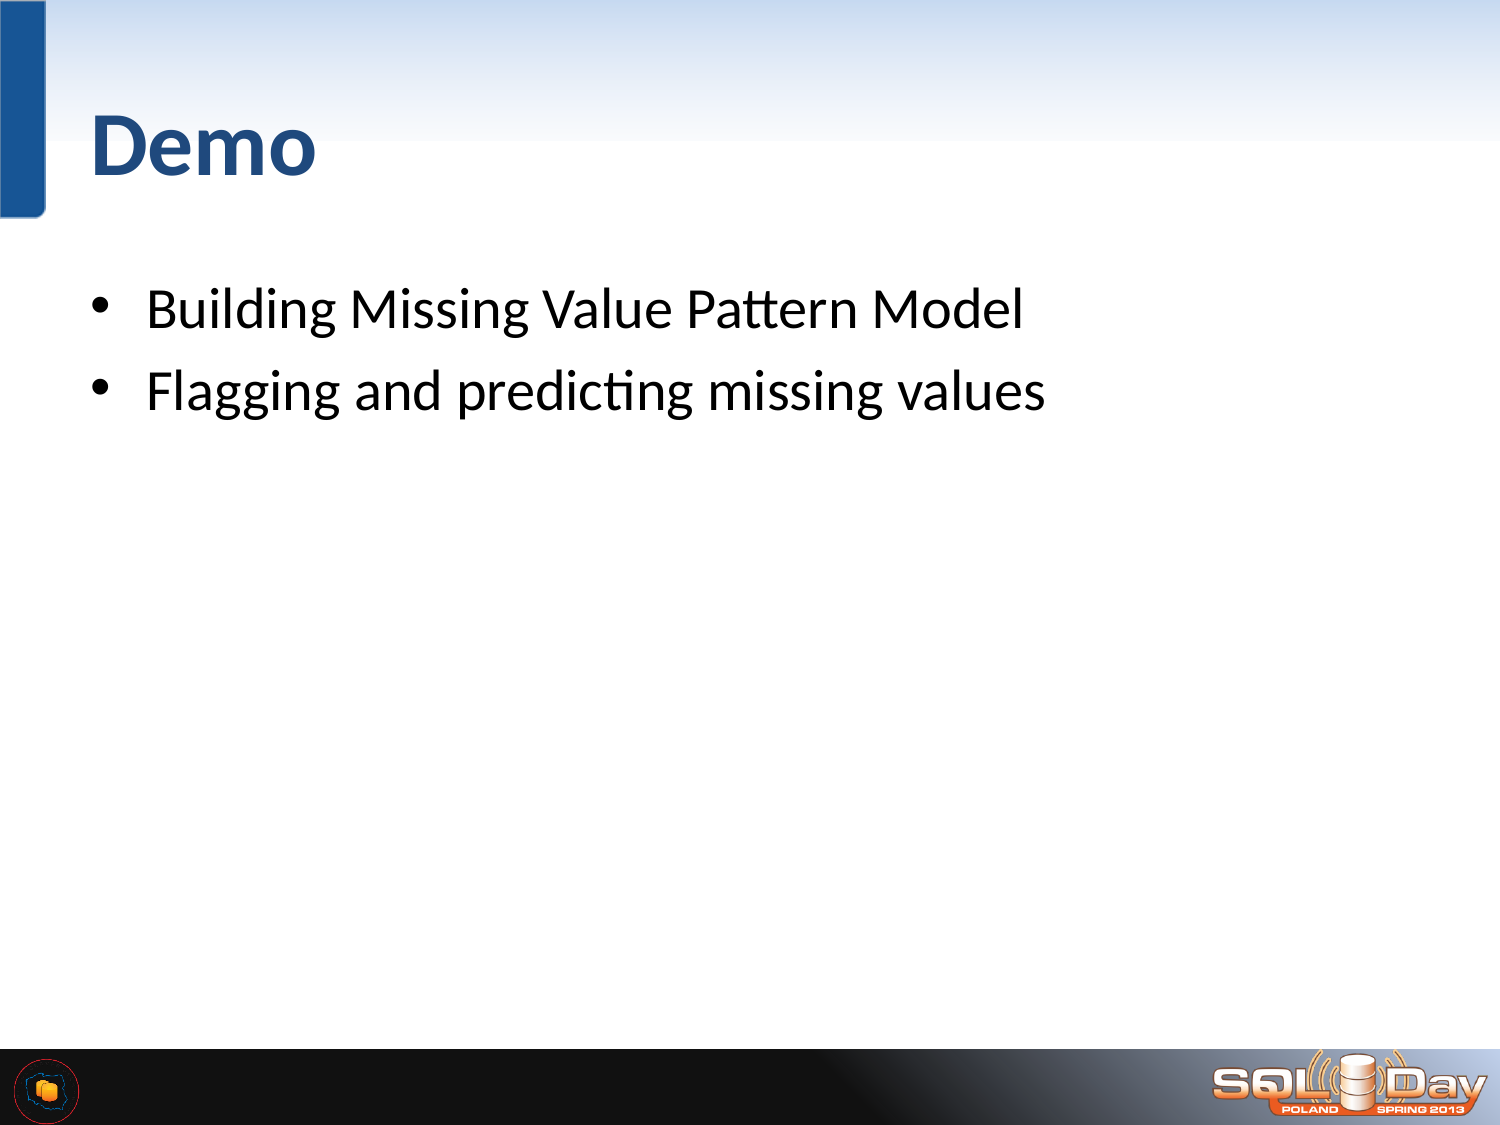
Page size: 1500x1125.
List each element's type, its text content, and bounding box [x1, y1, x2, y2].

list Building Missing Value Pattern Model Flagging and predicting missing values [75, 262, 1425, 1005]
picture [12, 1057, 80, 1125]
title Demo [75, 45, 1425, 233]
picture [1212, 1049, 1488, 1116]
picture [0, 0, 46, 219]
